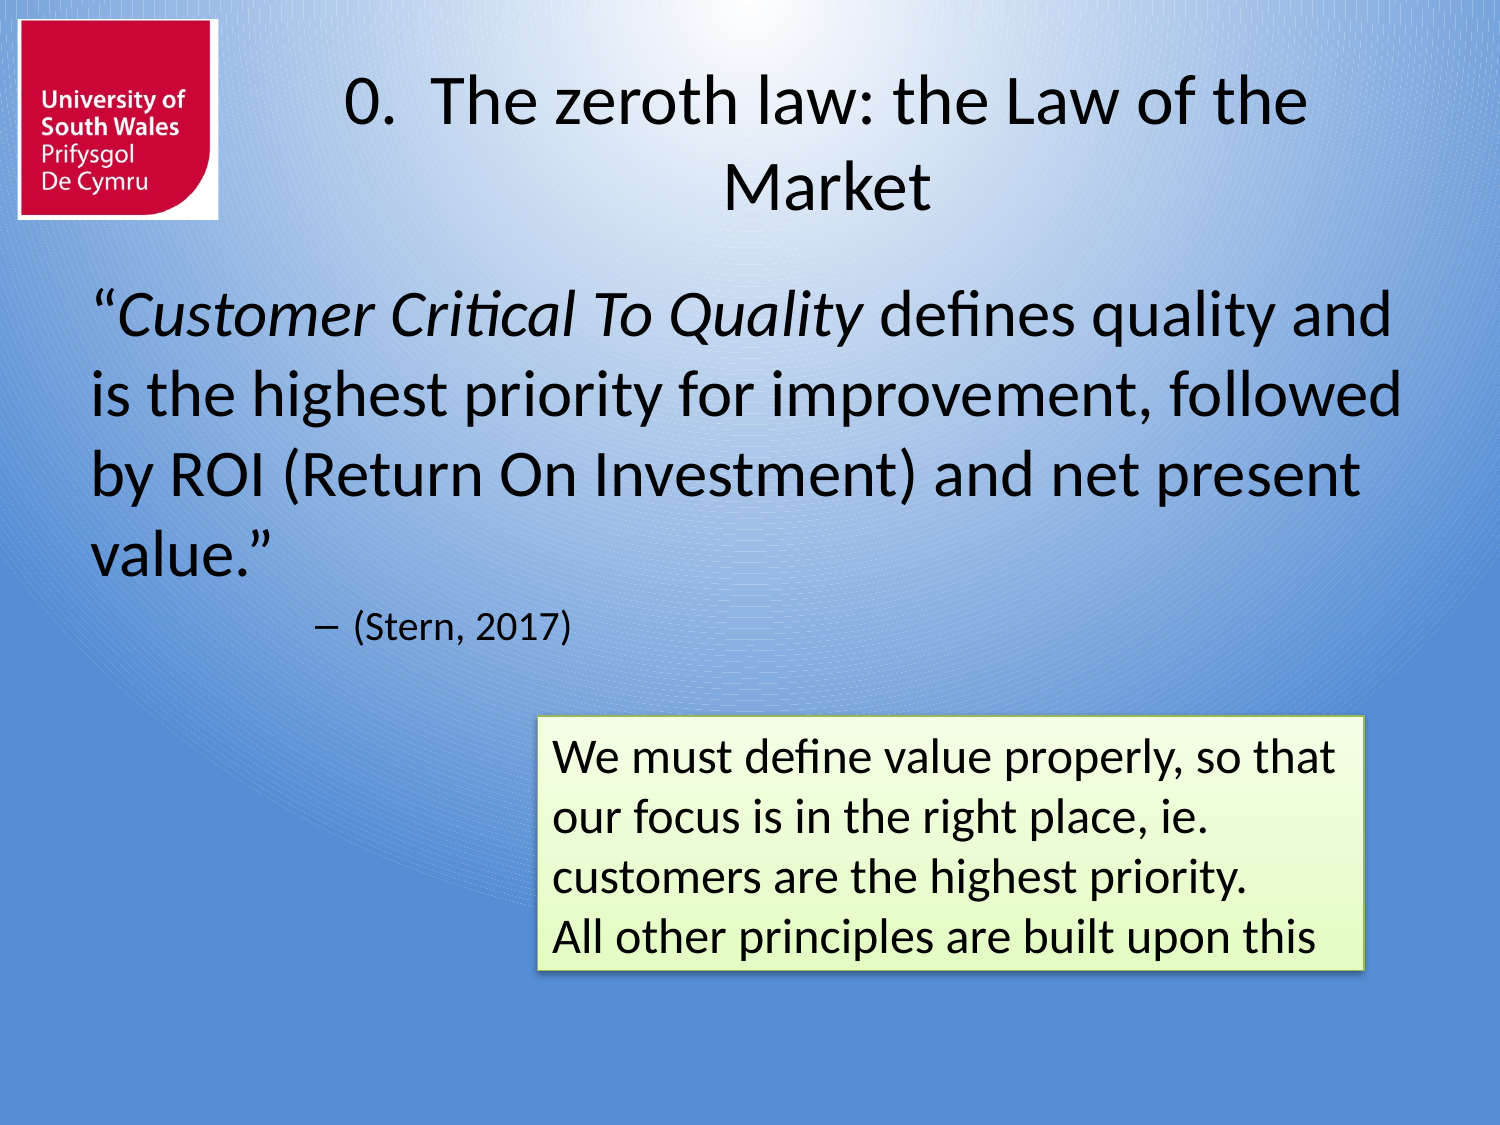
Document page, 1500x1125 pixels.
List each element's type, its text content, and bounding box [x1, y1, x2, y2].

picture [17, 19, 219, 220]
list “Customer Critical To Quality defines quality and is the highest priority for improvement, followed by ROI (Return On Investment) and net present value.” (Stern, 2017) [75, 262, 1425, 1005]
text_box We must define value properly, so that our focus is in the right place, ie. customers are the highest priority. All other principles are built upon this [537, 715, 1365, 971]
title 0. The zeroth law: the Law of the Market [230, 45, 1425, 233]
